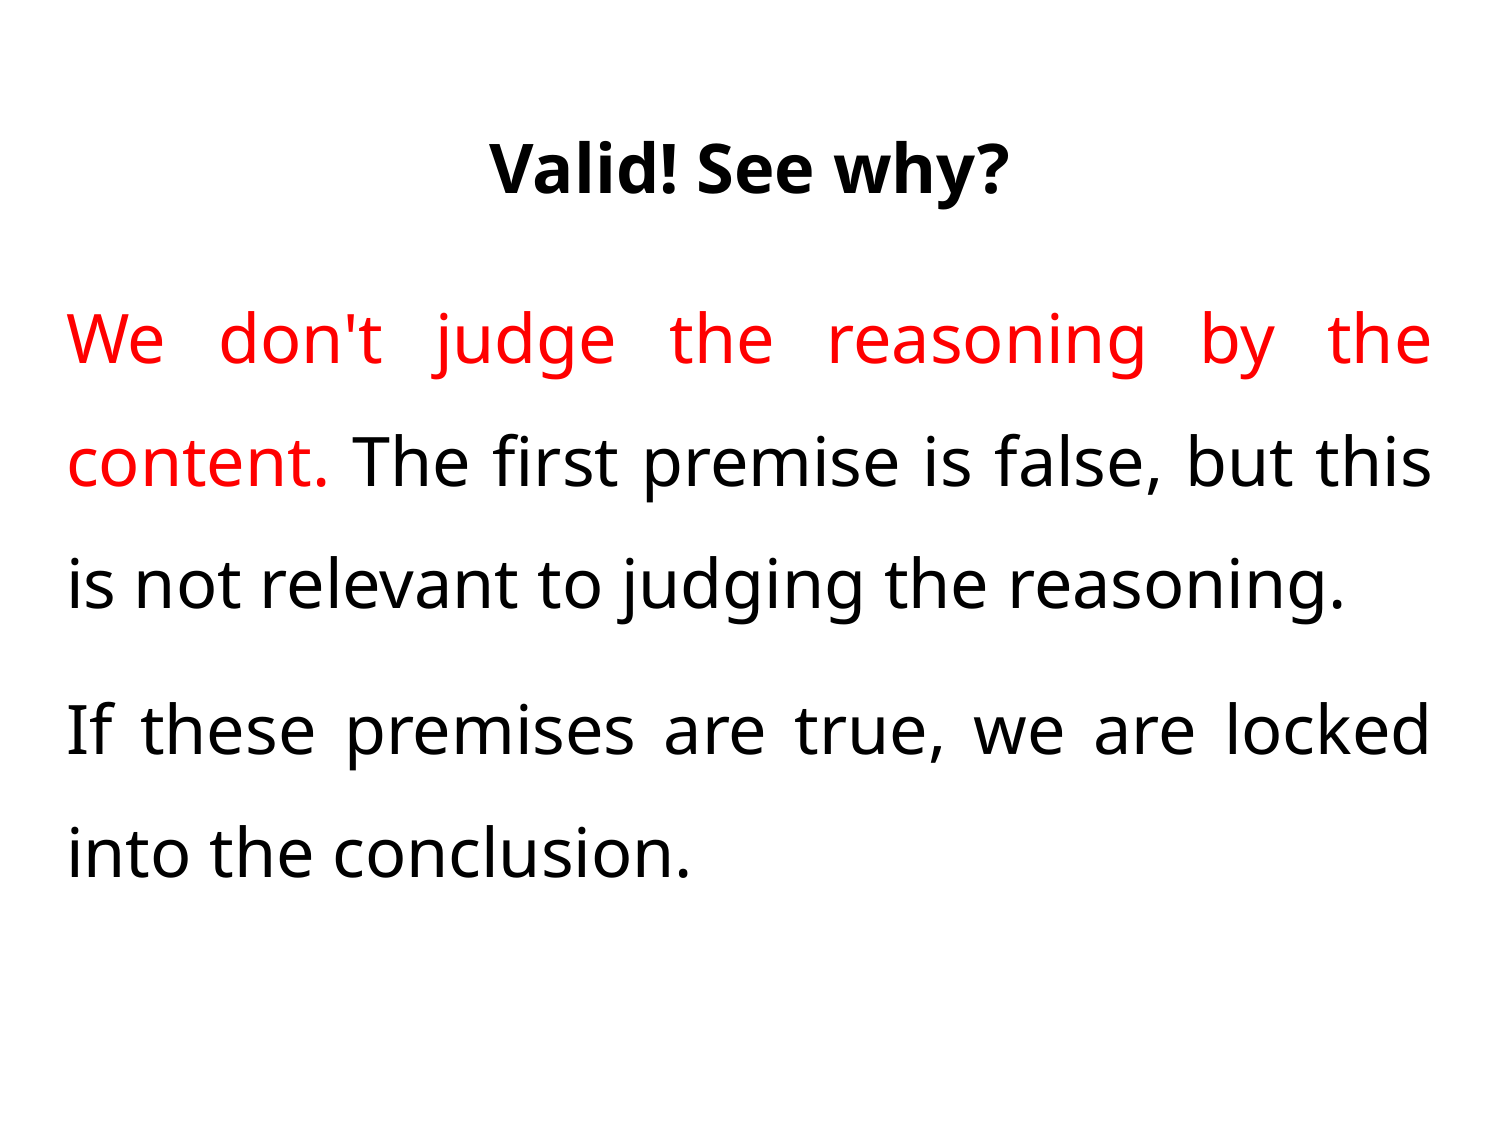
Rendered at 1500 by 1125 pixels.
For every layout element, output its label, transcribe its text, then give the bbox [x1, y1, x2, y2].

title Valid! See why? [51, 97, 1449, 223]
list We don't judge the reasoning by the content. The first premise is false, but this is not relevant to judging the reasoning. If these premises are true, we are locked into the conclusion. [51, 238, 1449, 1062]
